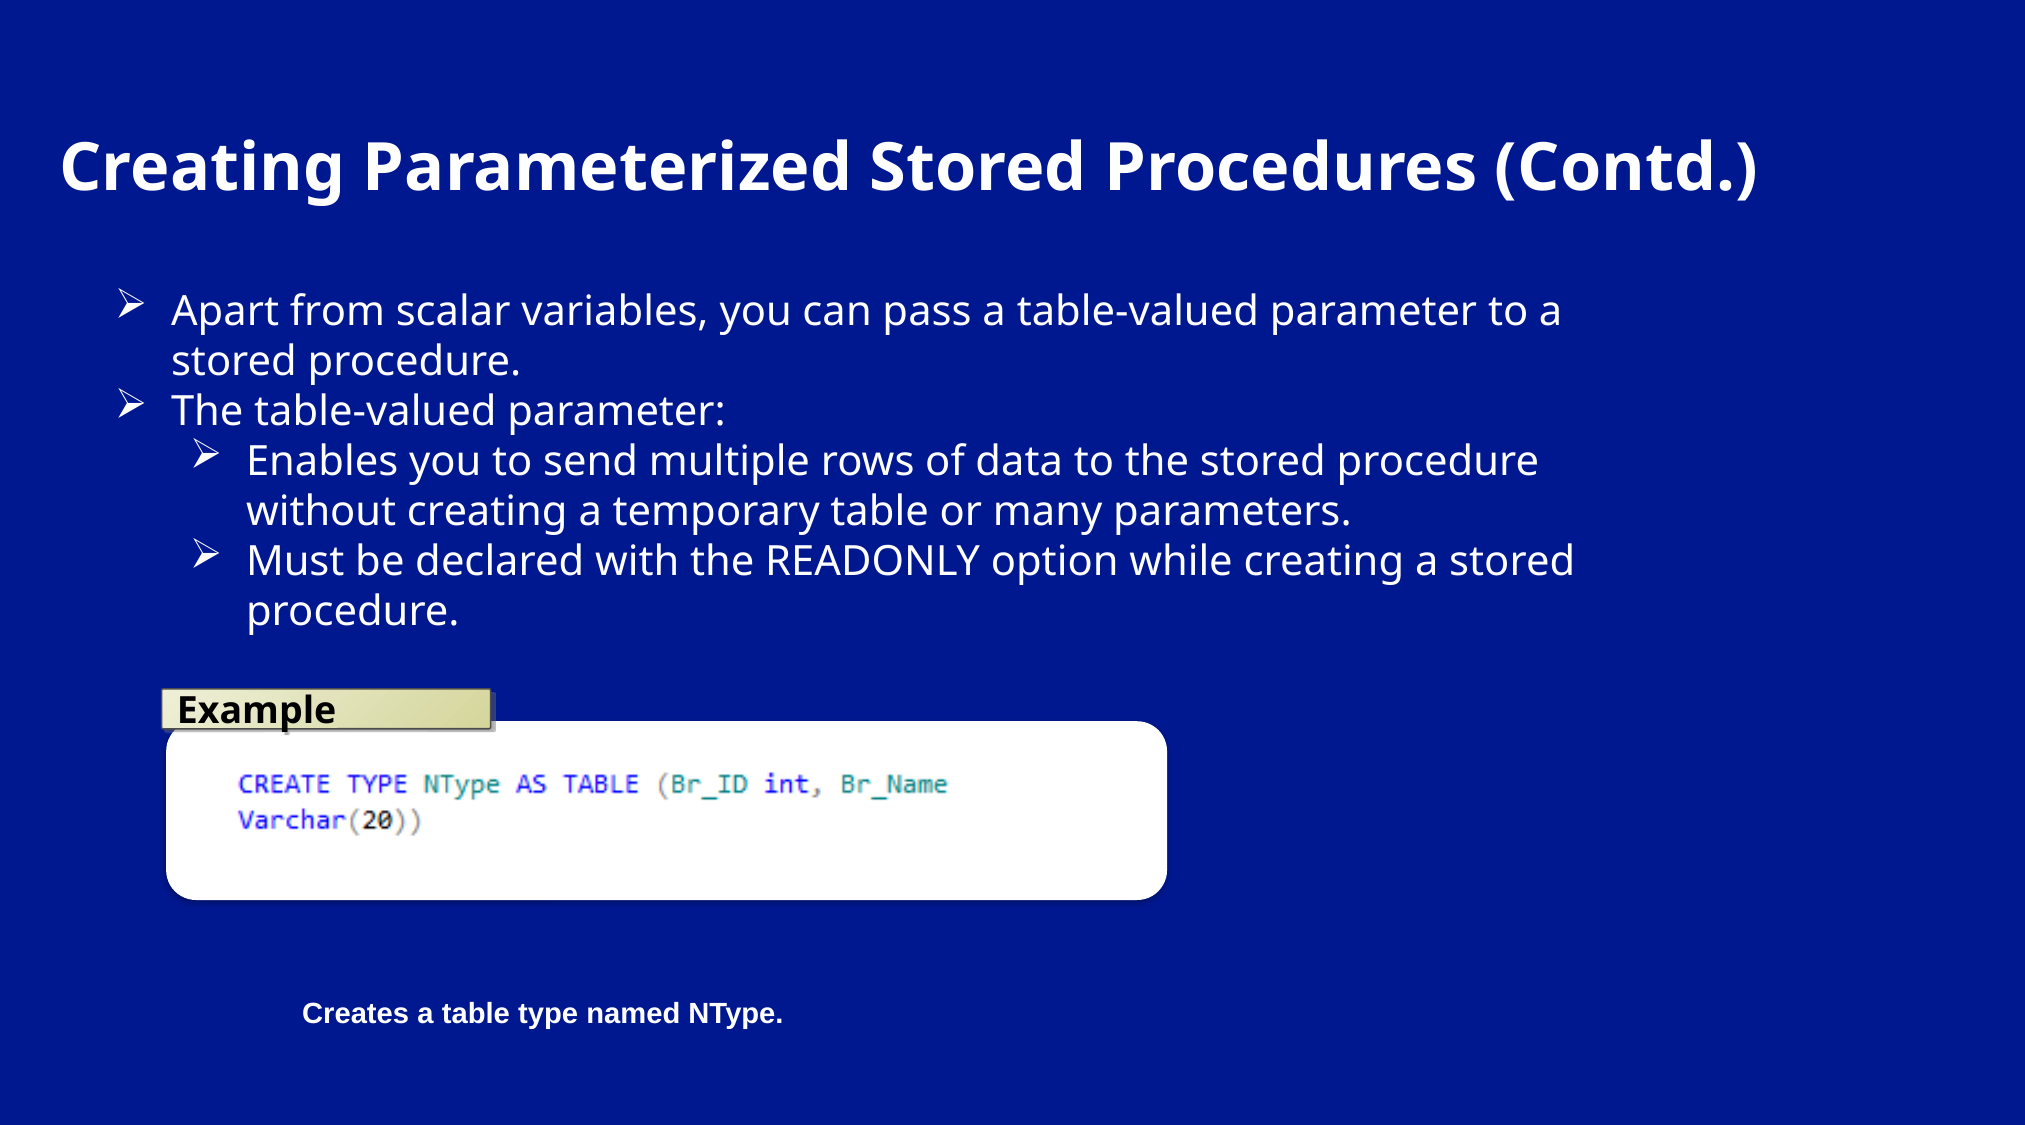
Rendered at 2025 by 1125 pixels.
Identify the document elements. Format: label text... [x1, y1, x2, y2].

picture [208, 762, 1005, 863]
text_box [165, 720, 1168, 901]
text_box Apart from scalar variables, you can pass a table-valued parameter to a stored procedure. The table-valued parameter: Enables you to send multiple rows of data to the stored procedure without creating a temporary table or many parameters. Must be declared with the READONLY option while creating a stored procedure. [99, 276, 1650, 681]
text_box Creating Parameterized Stored Procedures (Contd.) [33, 116, 1975, 212]
text_box Example [161, 688, 491, 729]
text_box Creates a table type named NType. [287, 987, 980, 1038]
